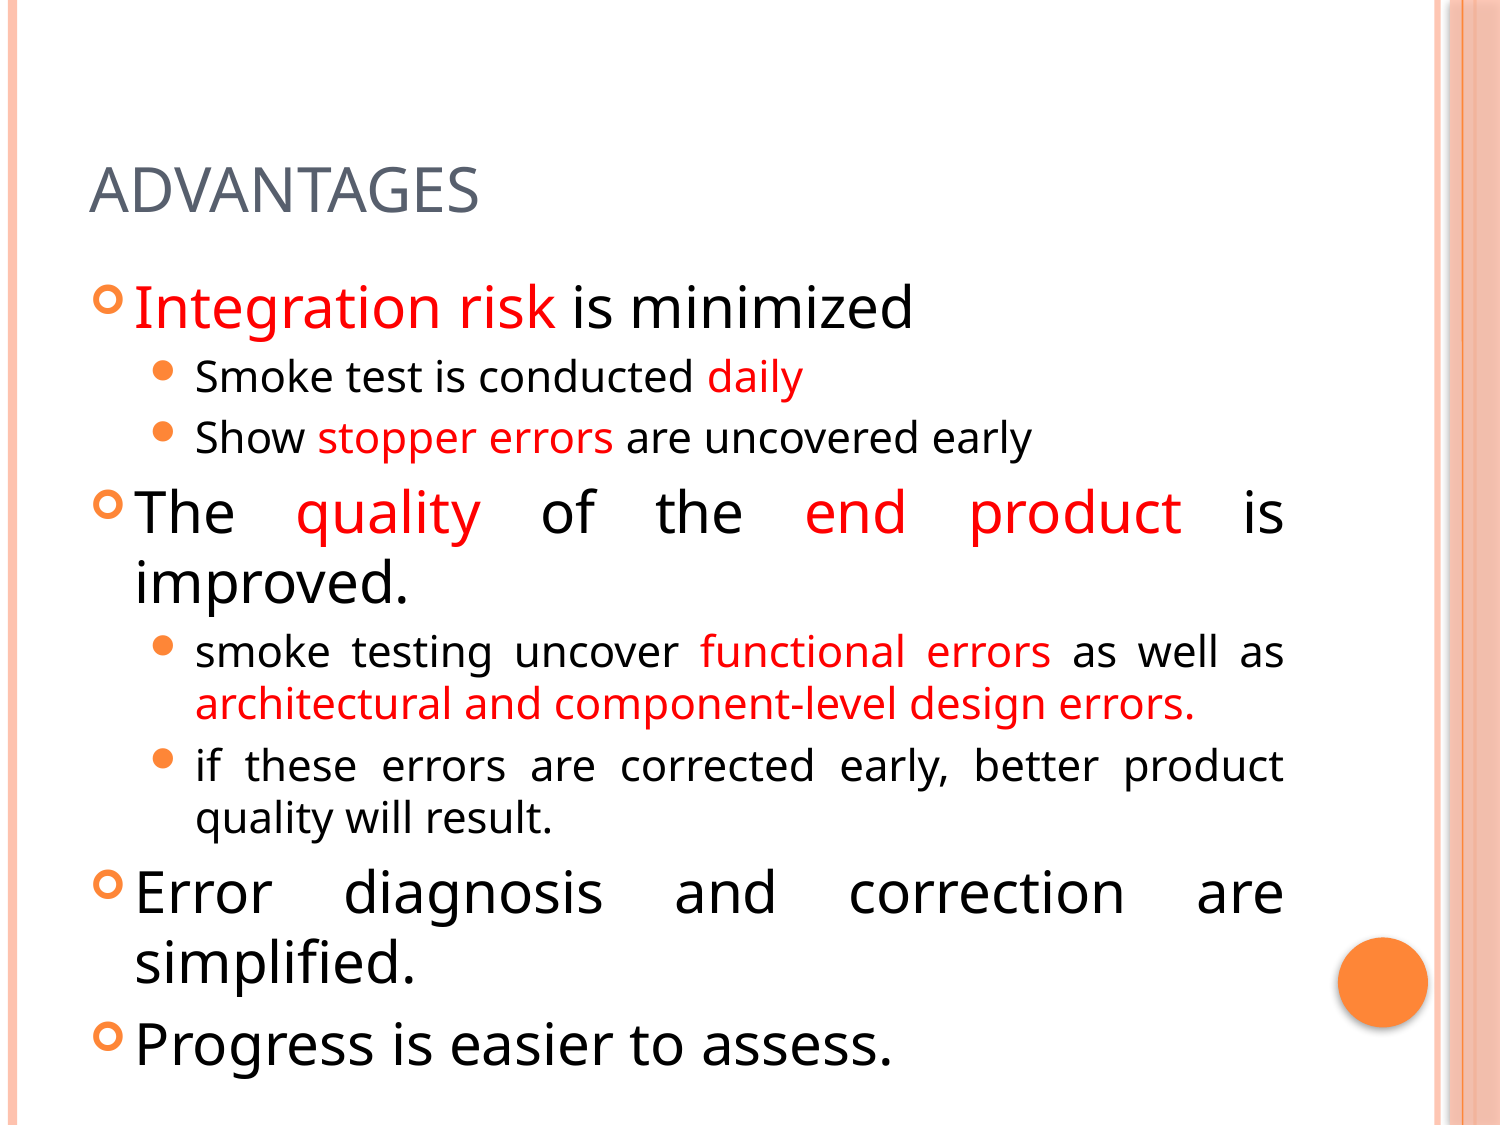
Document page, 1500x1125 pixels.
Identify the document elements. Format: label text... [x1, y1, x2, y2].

list Integration risk is minimized Smoke test is conducted daily Show stopper errors are uncovered early The quality of the end product is improved. smoke testing uncover functional errors as well as architectural and component-level design errors. if these errors are corrected early, better product quality will result. Error diagnosis and correction are simplified. Progress is easier to assess. [75, 262, 1300, 1062]
title Advantages [75, 45, 1300, 233]
